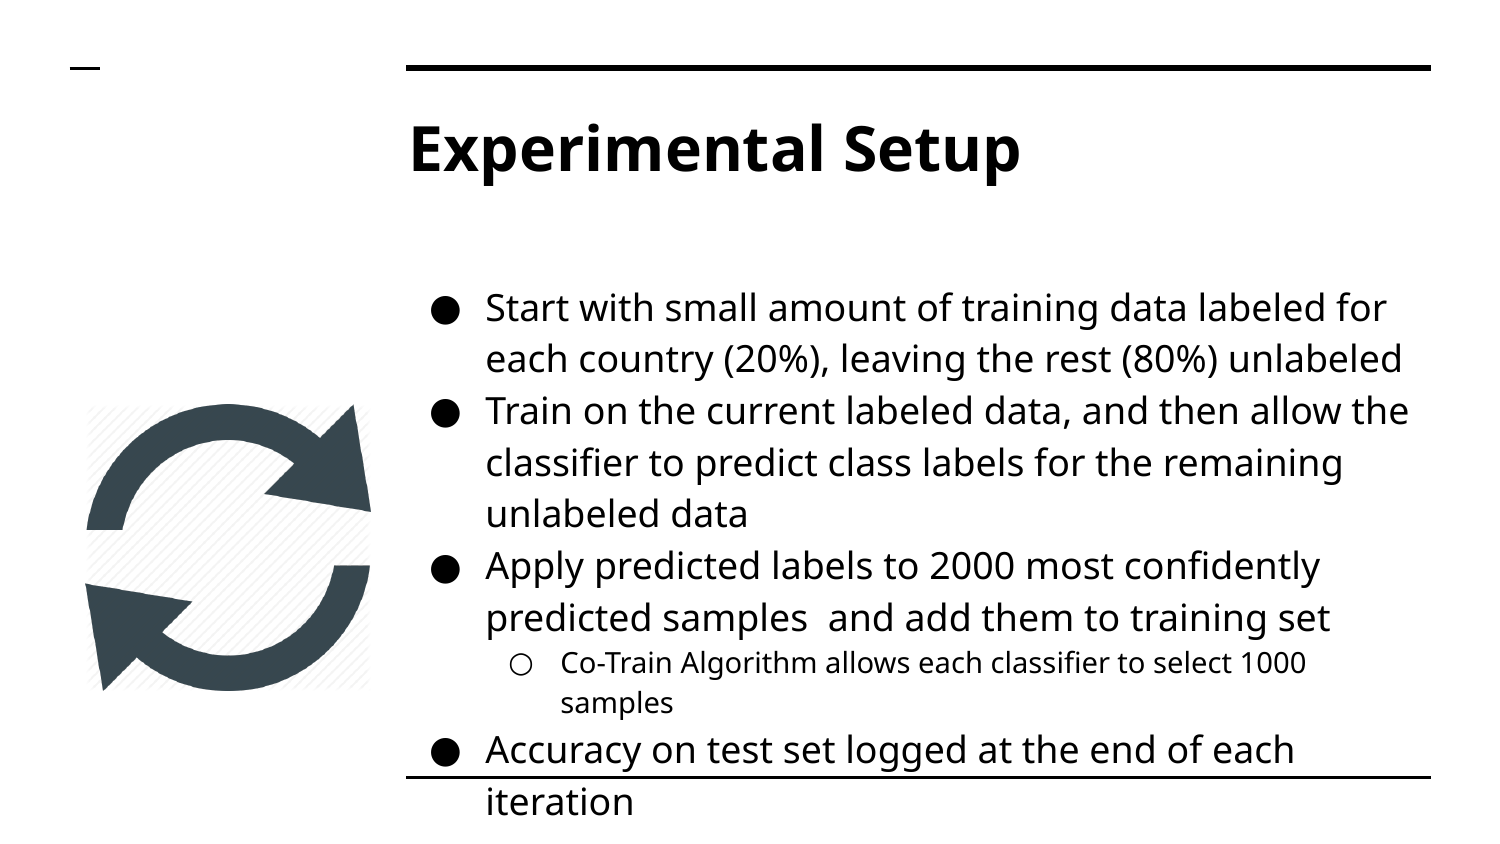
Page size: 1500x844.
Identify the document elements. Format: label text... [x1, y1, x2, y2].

list Start with small amount of training data labeled for each country (20%), leaving the rest (80%) unlabeled Train on the current labeled data, and then allow the classifier to predict class labels for the remaining unlabeled data Apply predicted labels to 2000 most confidently predicted samples and add them to training set Co-Train Algorithm allows each classifier to select 1000 samples Accuracy on test set logged at the end of each iteration [395, 261, 1433, 755]
title Experimental Setup [393, 94, 1431, 199]
picture [85, 404, 372, 691]
